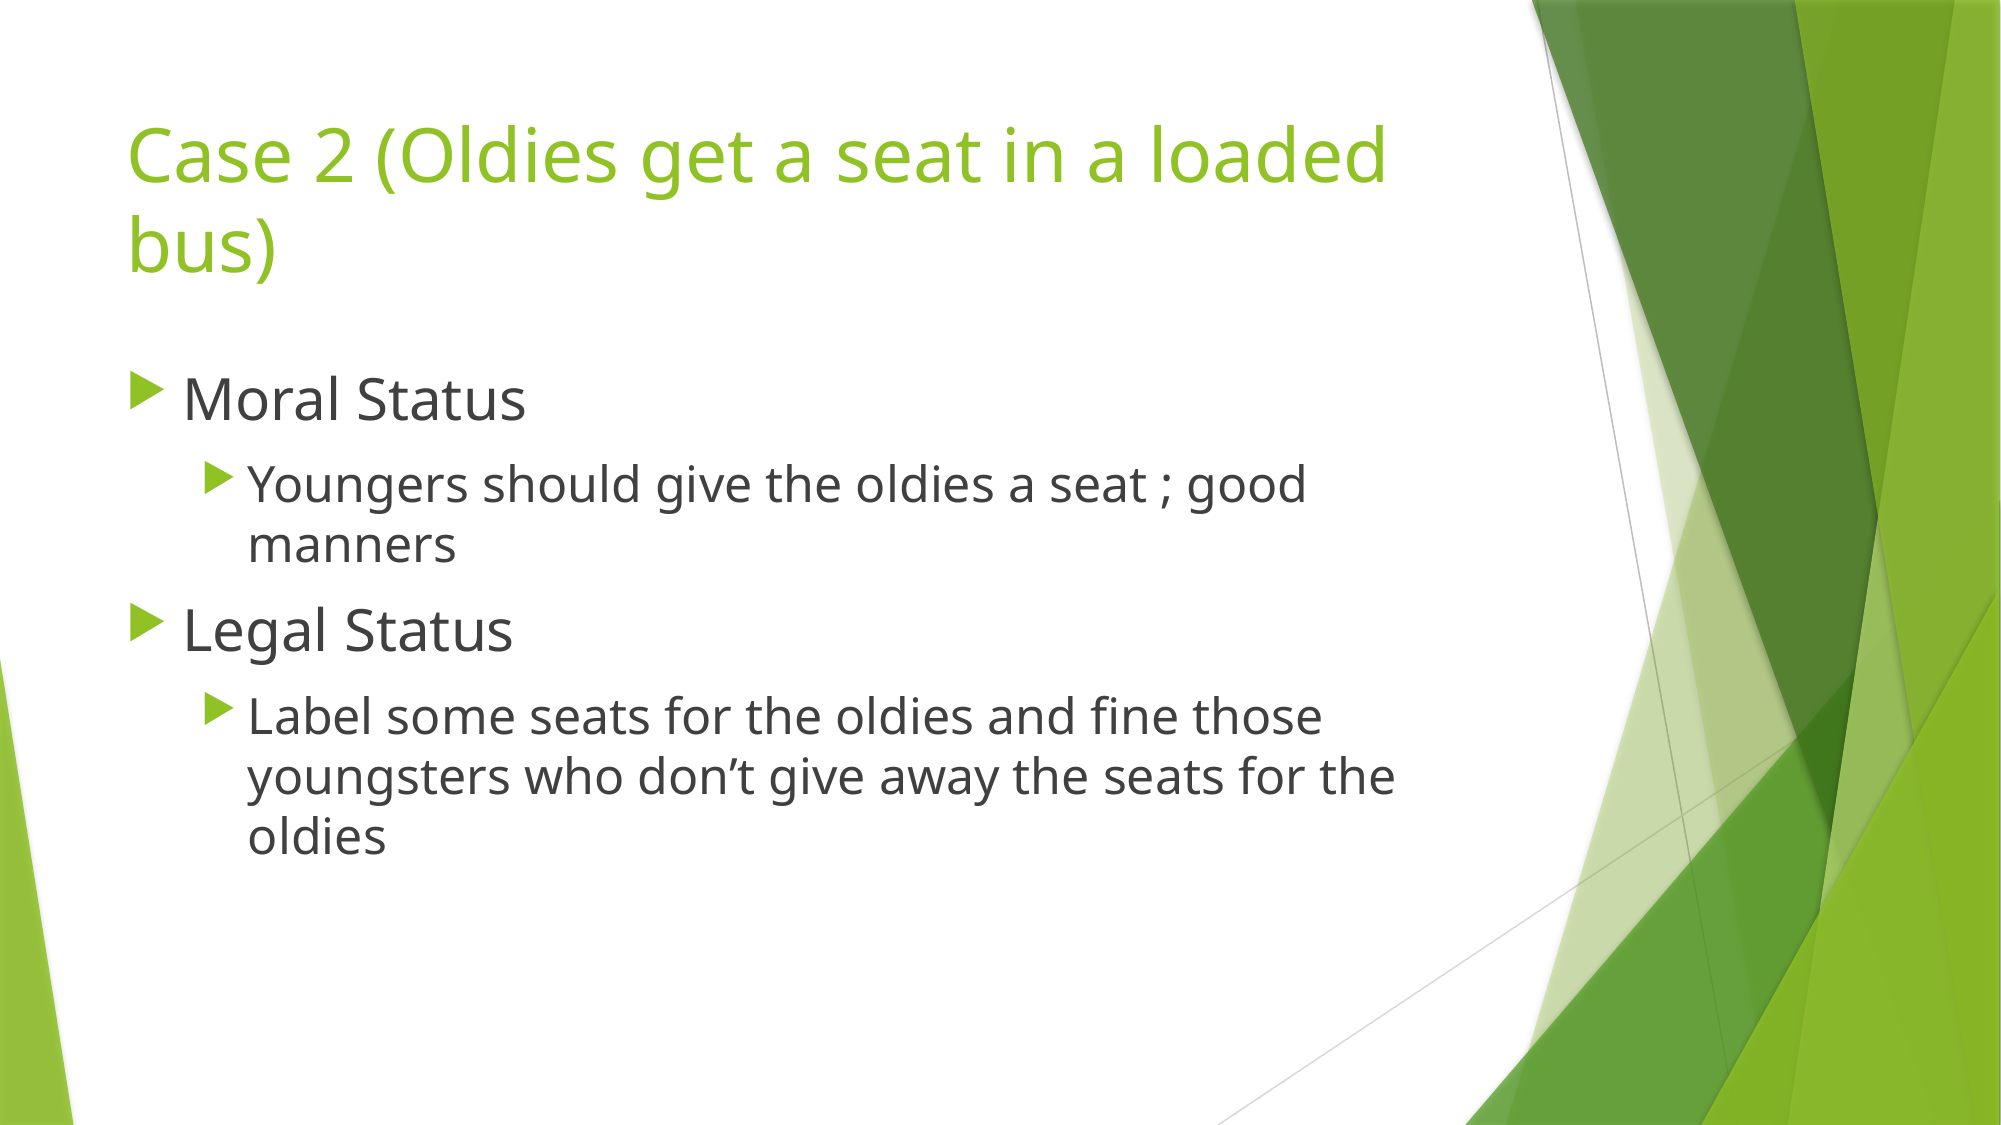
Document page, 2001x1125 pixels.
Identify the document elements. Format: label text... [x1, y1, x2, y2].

list Moral Status Youngers should give the oldies a seat ; good manners Legal Status Label some seats for the oldies and fine those youngsters who don’t give away the seats for the oldies [111, 354, 1522, 992]
title Case 2 (Oldies get a seat in a loaded bus) [111, 99, 1522, 317]
